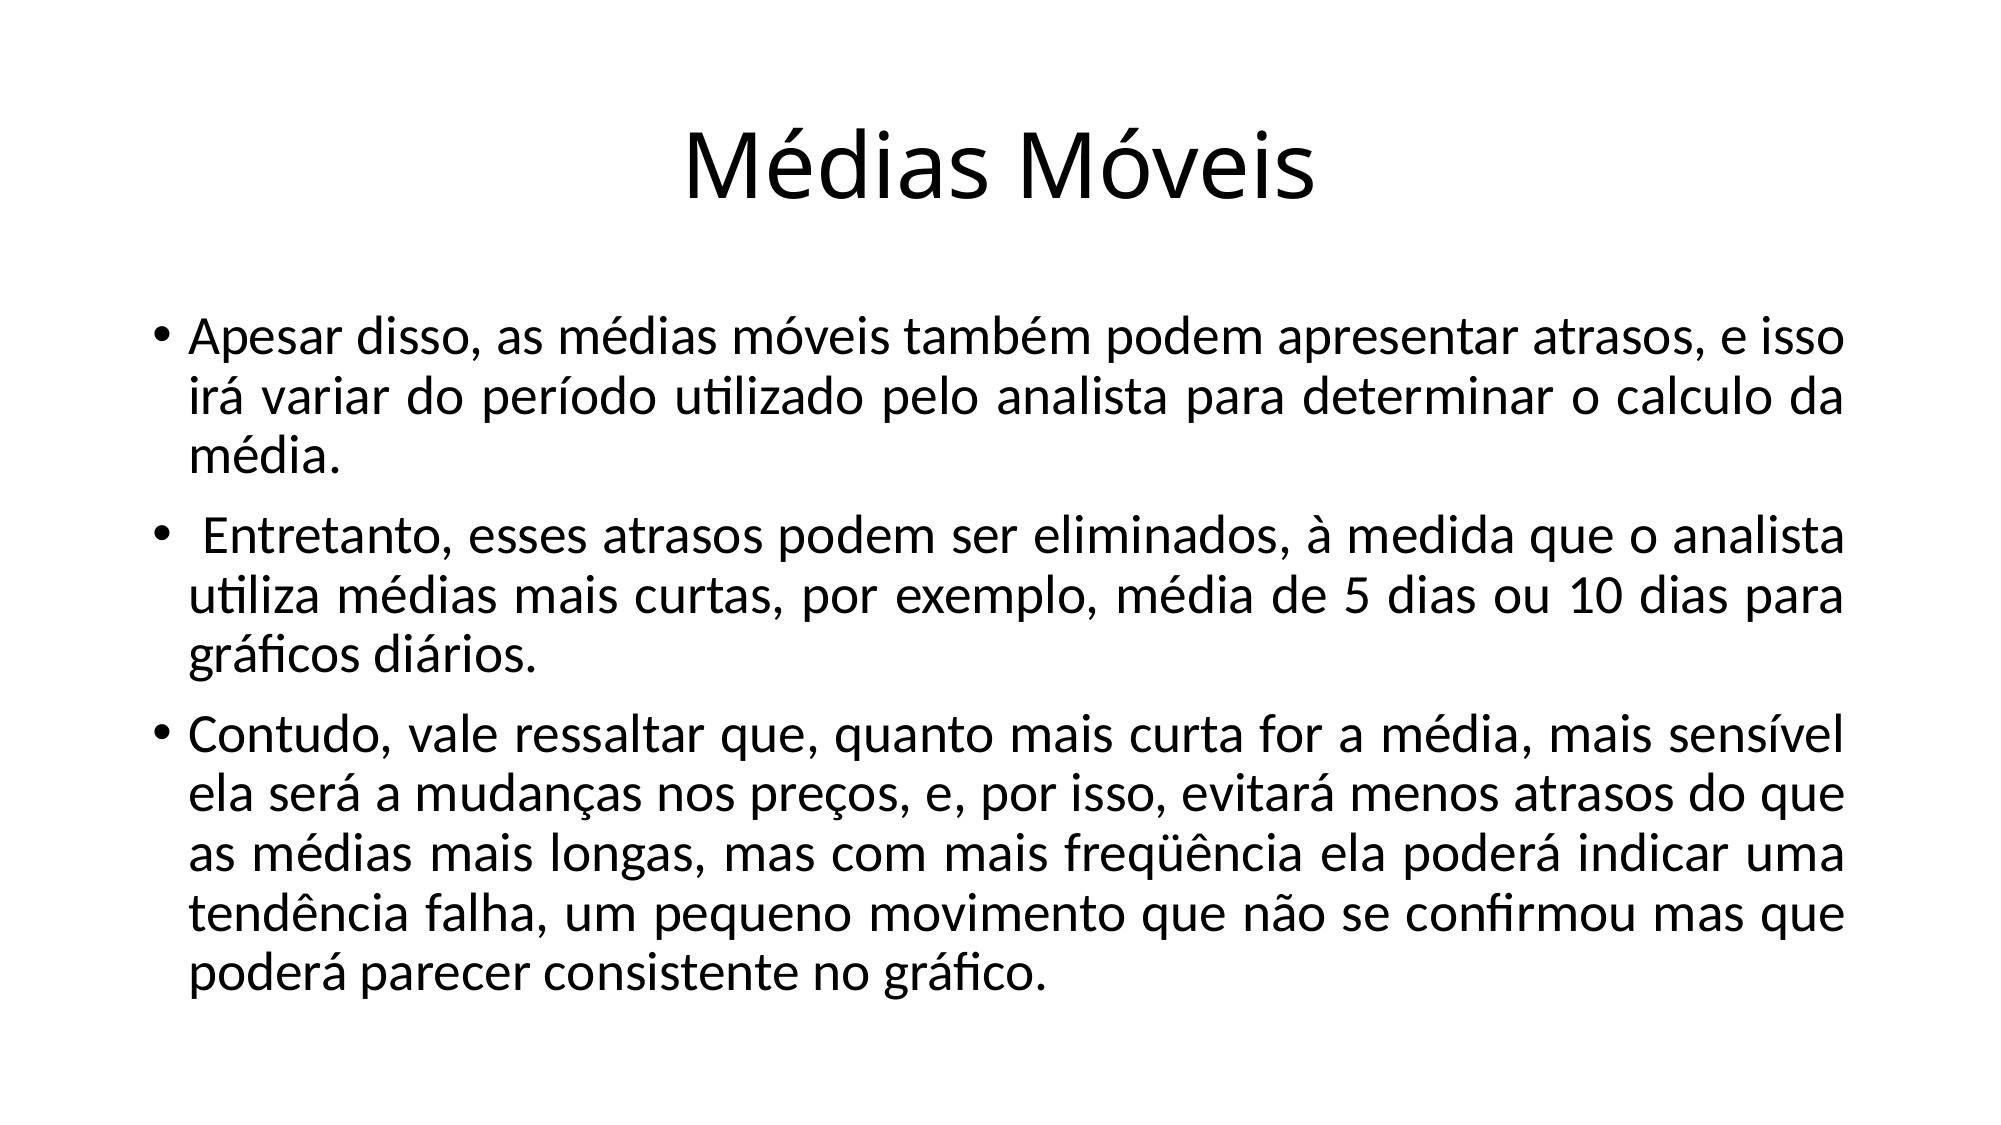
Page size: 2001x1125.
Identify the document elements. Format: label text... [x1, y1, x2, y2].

title Médias Móveis [137, 59, 1863, 278]
list Apesar disso, as médias móveis também podem apresentar atrasos, e isso irá variar do período utilizado pelo analista para determinar o calculo da média. Entretanto, esses atrasos podem ser eliminados, à medida que o analista utiliza médias mais curtas, por exemplo, média de 5 dias ou 10 dias para gráficos diários. Contudo, vale ressaltar que, quanto mais curta for a média, mais sensível ela será a mudanças nos preços, e, por isso, evitará menos atrasos do que as médias mais longas, mas com mais freqüência ela poderá indicar uma tendência falha, um pequeno movimento que não se confirmou mas que poderá parecer consistente no gráfico. [137, 299, 1863, 1014]
